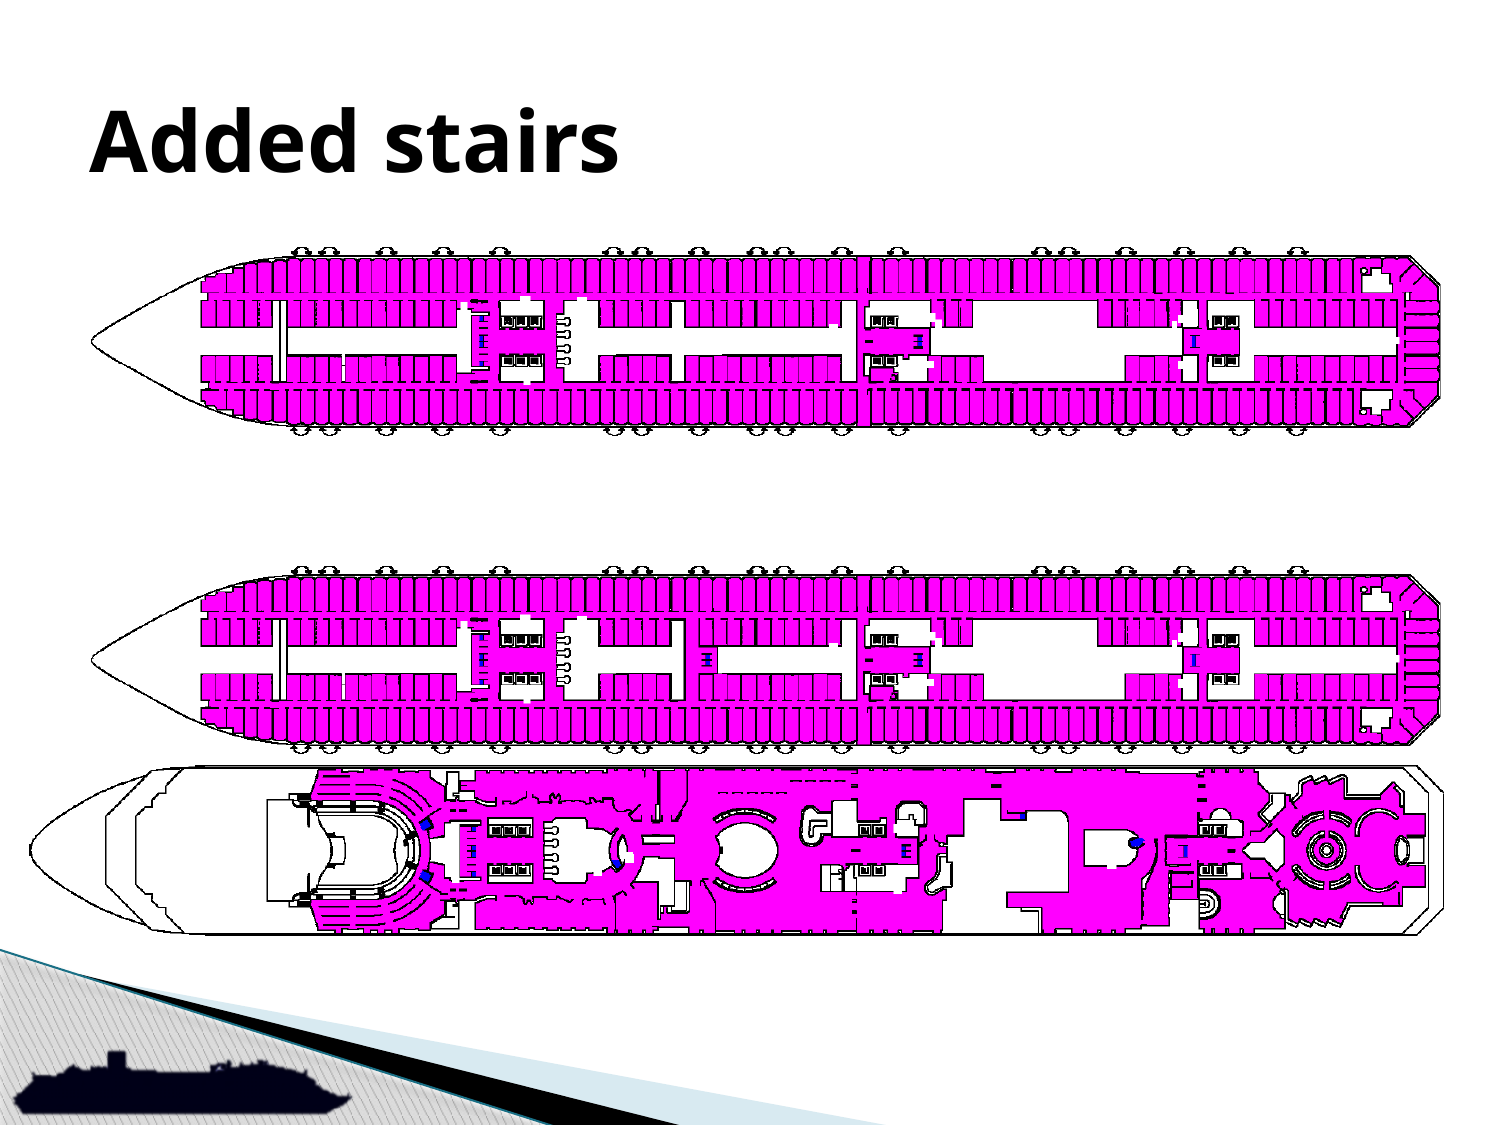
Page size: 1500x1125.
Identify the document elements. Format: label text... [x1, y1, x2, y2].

title Added stairs [75, 45, 1425, 233]
picture [40, 243, 1459, 441]
picture [4, 1024, 365, 1125]
picture [29, 562, 1459, 949]
